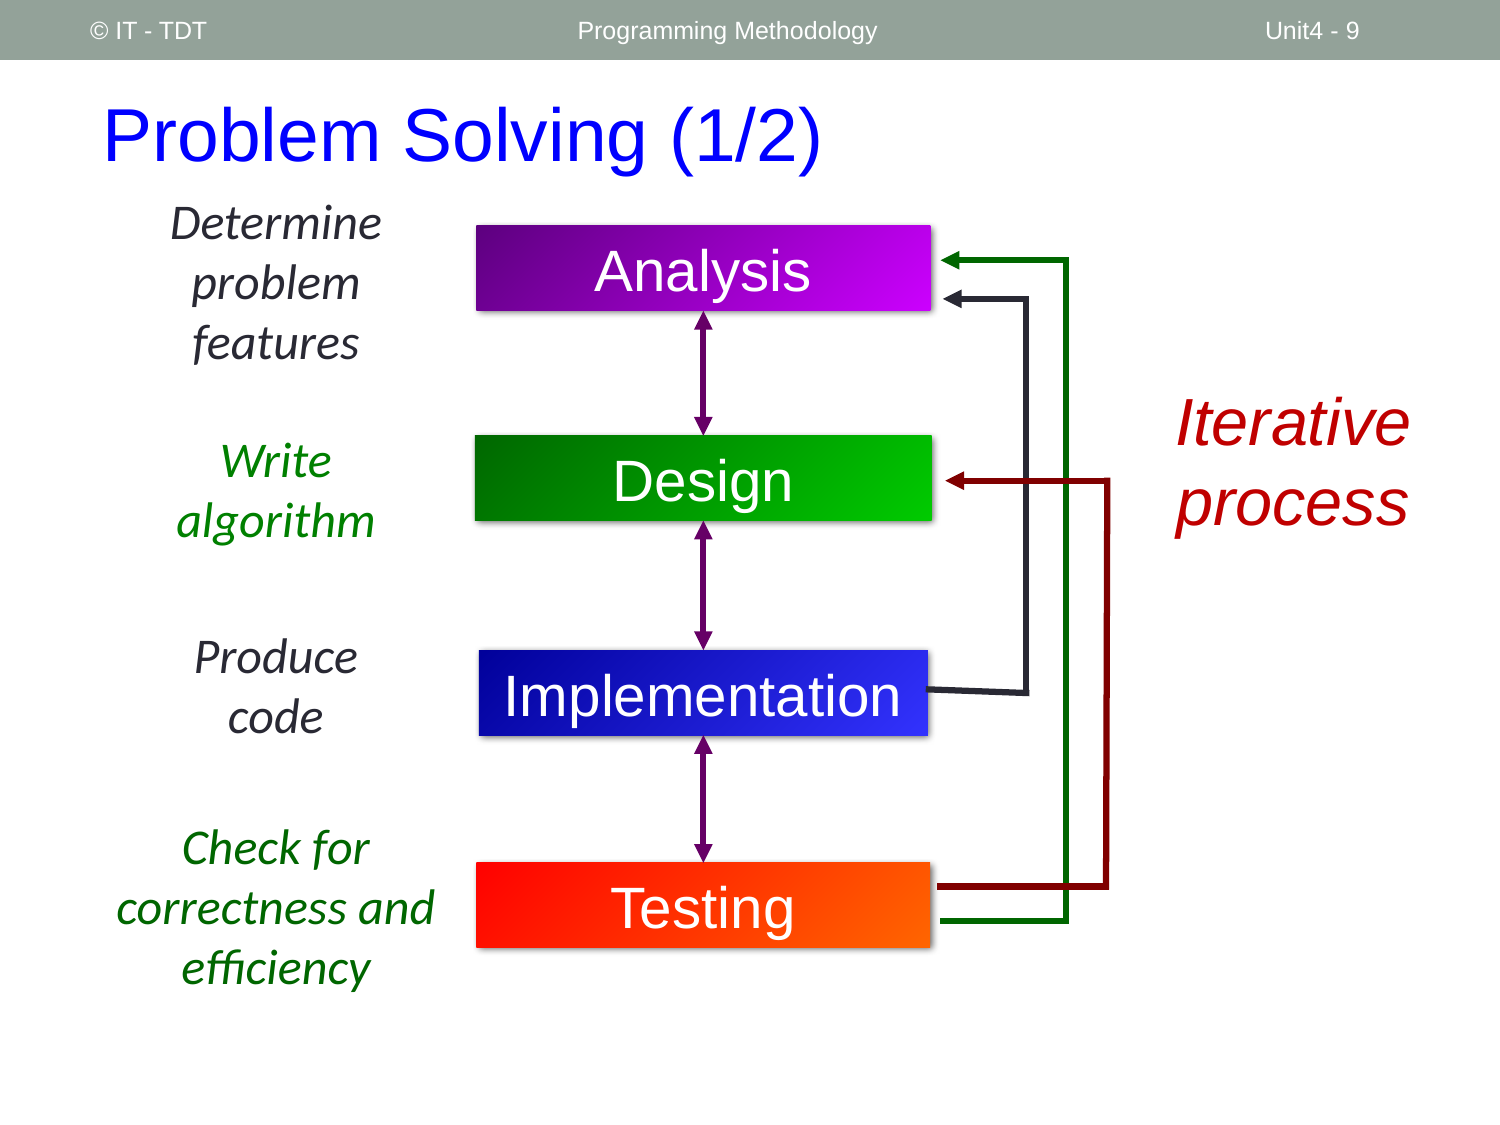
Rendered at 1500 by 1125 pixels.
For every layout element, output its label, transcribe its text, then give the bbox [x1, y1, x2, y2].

text_box Write algorithm [100, 420, 452, 556]
slide_number Unit4 - ‹#› [1250, 3, 1425, 57]
slide_number © IT - TDT [75, 3, 550, 57]
text_box Produce code [136, 616, 416, 752]
text_box Determine problem features [94, 182, 458, 378]
text_box Check for correctness and efficiency [68, 807, 484, 1003]
footer Programming Methodology [562, 3, 1238, 57]
title Problem Solving (1/2) [87, 62, 1463, 200]
text_box Iterative process [1124, 371, 1463, 547]
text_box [474, 225, 1108, 949]
